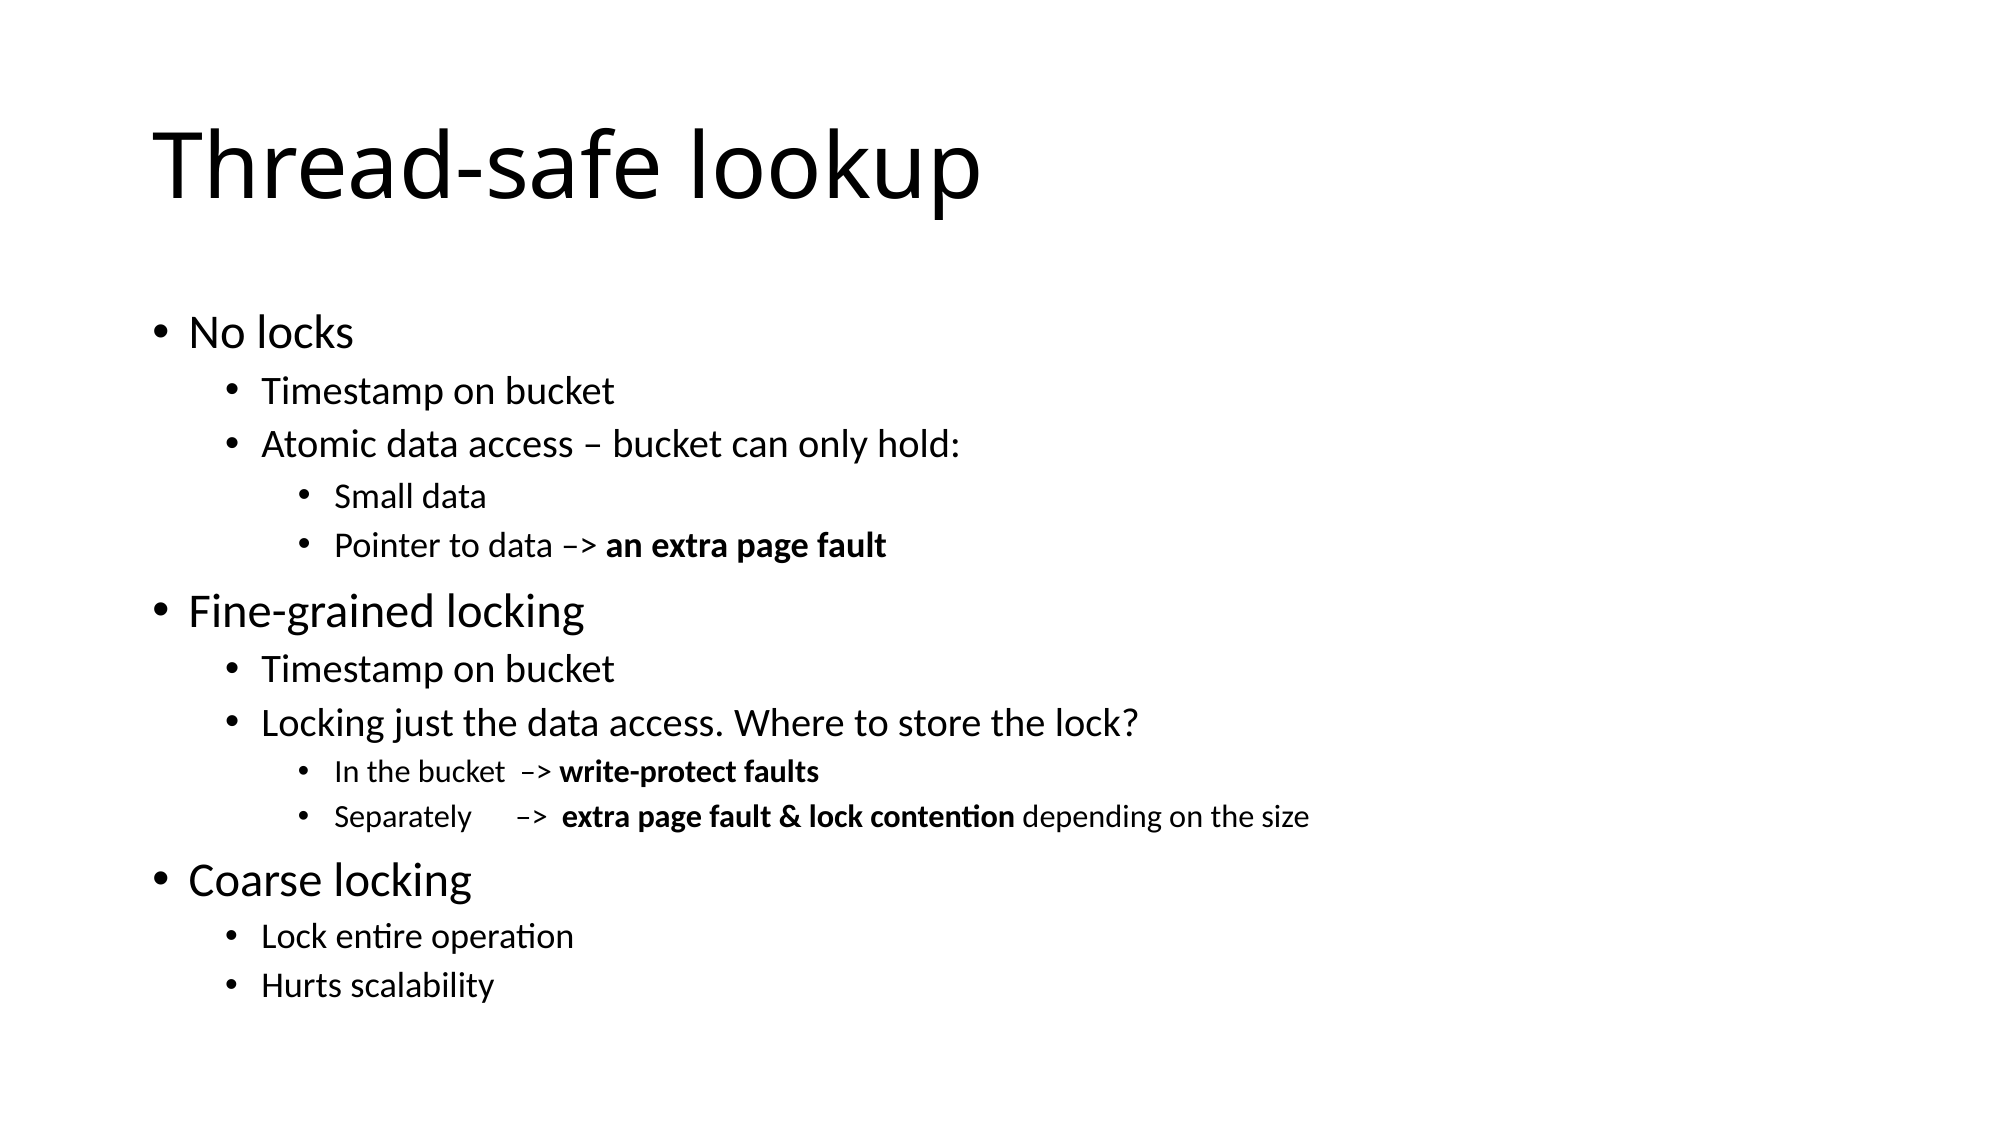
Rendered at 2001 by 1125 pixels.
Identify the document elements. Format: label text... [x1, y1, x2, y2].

title Thread-safe lookup [137, 59, 1863, 278]
list No locks Timestamp on bucket Atomic data access – bucket can only hold: Small data Pointer to data –> an extra page fault Fine-grained locking Timestamp on bucket Locking just the data access. Where to store the lock? In the bucket –> write-protect faults Separately –> extra page fault & lock contention depending on the size Coarse locking Lock entire operation Hurts scalability [137, 299, 1578, 1014]
